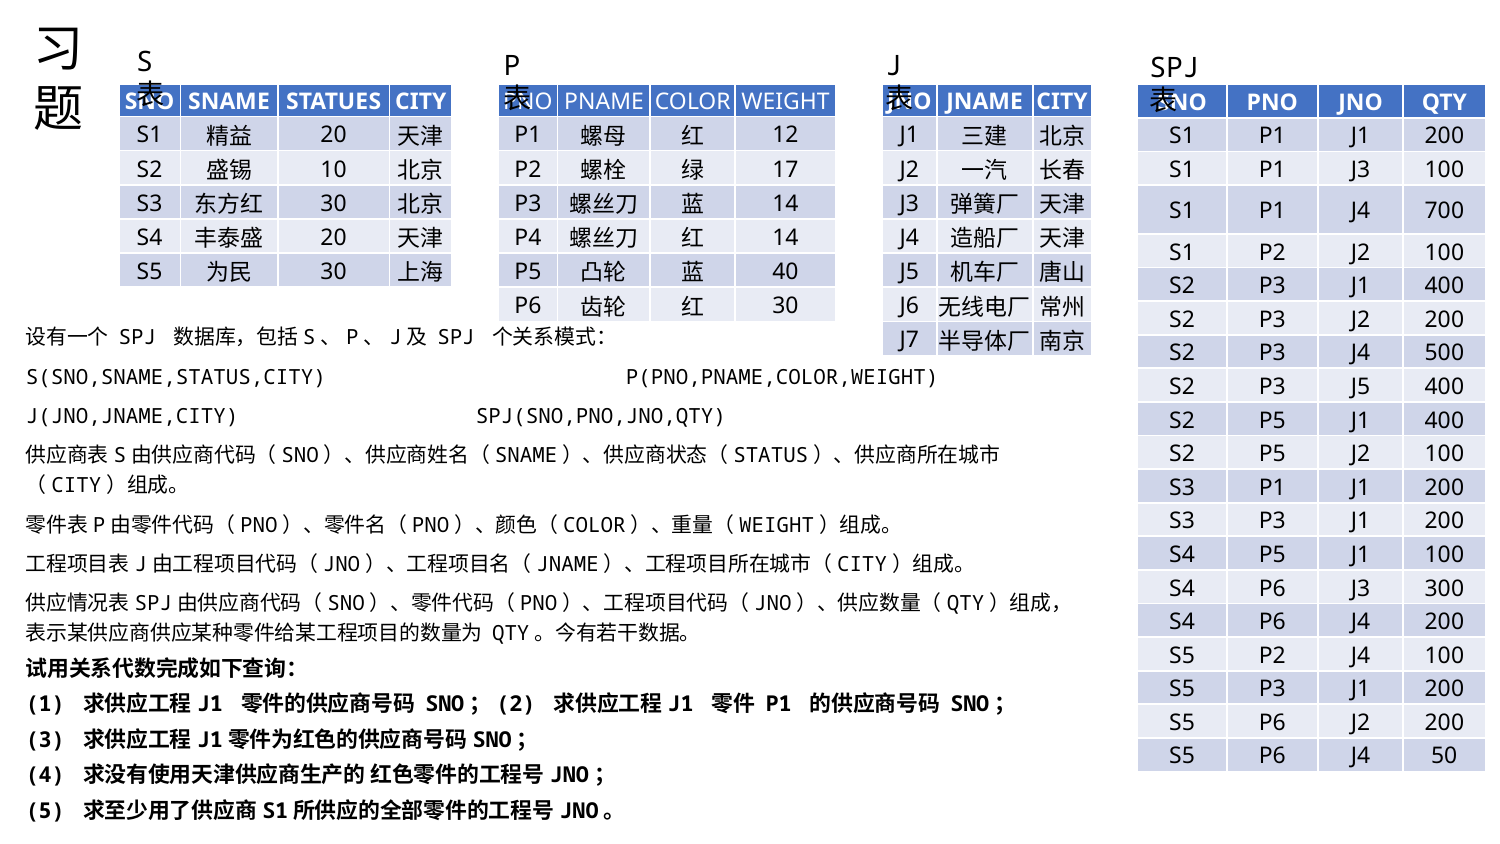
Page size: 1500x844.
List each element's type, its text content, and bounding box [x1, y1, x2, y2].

table_cell S3 [1138, 504, 1226, 535]
table_cell 50 [1404, 739, 1485, 771]
text_box 设有一个 SPJ 数据库，包括S、P、J及 SPJ 个关系模式： S(SNO,SNAME,STATUS,CITY) P(PNO,PNAME,COLOR,WEIGHT) J(JNO,JNAME,CITY) SPJ(SNO,PNO,JNO,QTY) 供应商表S由供应商代码（SNO）、供应商姓名（SNAME）、供应商状态（STATUS）、供应商所在城市（CITY）组成。 零件表P由零件代码（PNO）、零件名（PNO）、颜色（COLOR）、重量（WEIGHT）组成。 工程项目表J由工程项目代码（JNO）、工程项目名（JNAME）、工程项目所在城市（CITY）组成。 供应情况表SPJ由供应商代码（SNO）、零件代码（PNO）、工程项目代码（JNO）、供应数量（QTY）组成， 表示某供应商供应某种零件给某工程项目的数量为 QTY。今有若干数据。 试用关系代数完成如下查询： (1) 求供应工程J1 零件的供应商号码 SNO；(2) 求供应工程J1 零件 P1 的供应商号码 SNO； (3) 求供应工程J1零件为红色的供应商号码SNO； (4) 求没有使用天津供应商生产的 红色零件的工程号JNO； (5) 求至少用了供应商S1所供应的全部零件的工程号JNO。 [14, 313, 1100, 844]
table_cell S5 [1138, 739, 1226, 771]
table_header CITY [390, 85, 451, 116]
table_cell 20 [279, 220, 389, 252]
table_cell 红 [651, 220, 734, 252]
table_cell S3 [120, 186, 180, 218]
table_cell 凸轮 [558, 254, 649, 286]
table_cell 精益 [181, 117, 277, 150]
table_cell S2 [1138, 369, 1226, 401]
table_cell 东方红 [181, 186, 277, 218]
table_cell 200 [1404, 470, 1485, 502]
table_cell 200 [1404, 705, 1485, 737]
table_cell J1 [1319, 403, 1402, 435]
table_cell S4 [1138, 537, 1226, 569]
table_cell J4 [883, 220, 936, 252]
table_cell P3 [1228, 672, 1317, 703]
table_cell 北京 [390, 151, 451, 184]
table_cell S5 [120, 254, 180, 286]
table_cell J1 [1319, 672, 1402, 703]
table_cell S1 [1138, 186, 1226, 233]
table_cell 机车厂 [938, 254, 1032, 286]
table_cell 丰泰盛 [181, 220, 277, 252]
table_cell P6 [1228, 604, 1317, 636]
table_cell J2 [1319, 436, 1402, 468]
table_cell 100 [1404, 436, 1485, 468]
table_cell 10 [279, 151, 389, 184]
table_cell S3 [1138, 470, 1226, 502]
table_cell P6 [1228, 571, 1317, 603]
table_cell 北京 [390, 186, 451, 218]
table_cell J4 [1319, 739, 1402, 771]
table_cell P6 [1228, 705, 1317, 737]
table_cell P5 [499, 254, 557, 286]
table_cell 为民 [181, 254, 277, 286]
table_header WEIGHT [736, 85, 835, 116]
table_cell J2 [883, 151, 936, 184]
table_cell P3 [1228, 302, 1317, 334]
table_cell J3 [883, 186, 936, 218]
table_cell 100 [1404, 537, 1485, 569]
table_cell 齿轮 [558, 288, 649, 313]
table_cell J1 [1319, 470, 1402, 502]
table_cell S2 [1138, 336, 1226, 367]
table_cell 14 [736, 186, 835, 218]
text_box P表 [488, 39, 569, 122]
table_cell 200 [1404, 672, 1485, 703]
table_cell P1 [499, 122, 557, 150]
table_cell 天津 [390, 117, 451, 150]
table_cell 400 [1404, 268, 1485, 300]
table_cell P1 [1228, 152, 1317, 184]
text_box 习题 [18, 9, 106, 145]
table_cell 500 [1404, 336, 1485, 367]
table_cell J3 [1319, 571, 1402, 603]
table_header COLOR [651, 85, 734, 116]
table_cell J2 [1319, 302, 1402, 334]
table_cell J4 [1319, 186, 1402, 233]
table_cell 天津 [1034, 186, 1091, 218]
table_cell 300 [1404, 571, 1485, 603]
table_cell J1 [1319, 504, 1402, 535]
table_cell J3 [1319, 152, 1402, 184]
table_cell S1 [120, 117, 180, 150]
table_cell P1 [1228, 470, 1317, 502]
table_cell 200 [1404, 302, 1485, 334]
table_cell S2 [1138, 268, 1226, 300]
table_header JNO [1319, 85, 1402, 117]
text_box J表 [870, 39, 951, 122]
table_cell 北京 [1034, 117, 1091, 150]
table_cell S1 [1138, 235, 1226, 267]
table_cell 700 [1404, 186, 1485, 233]
table_cell S2 [1138, 302, 1226, 334]
table_cell P3 [499, 186, 557, 218]
table_cell P1 [1228, 186, 1317, 233]
table_cell S2 [120, 151, 180, 184]
table_cell P2 [499, 151, 557, 184]
table_cell 100 [1404, 152, 1485, 184]
table_cell 螺栓 [558, 151, 649, 184]
table_cell 红 [651, 288, 734, 313]
table_cell 17 [736, 151, 835, 184]
table_cell 红 [651, 117, 734, 150]
table_cell P3 [1228, 336, 1317, 367]
text_box SPJ表 [1134, 41, 1240, 124]
table_cell P3 [1228, 504, 1317, 535]
text_box [37, 349, 1043, 664]
table_cell P2 [1228, 235, 1317, 267]
table_cell 40 [736, 254, 835, 286]
table_cell J2 [1319, 705, 1402, 737]
table_cell S2 [1138, 436, 1226, 468]
table_cell P3 [1228, 369, 1317, 401]
table_header STATUES [279, 85, 389, 116]
table_cell 30 [279, 186, 389, 218]
table_cell 天津 [390, 220, 451, 252]
table_cell 30 [736, 288, 835, 313]
table_cell P1 [1228, 119, 1317, 151]
table_cell S4 [120, 220, 180, 252]
table_header PNO [1240, 85, 1317, 117]
table_cell 蓝 [651, 254, 734, 286]
table_cell 绿 [651, 151, 734, 184]
table_cell J6 [883, 288, 936, 313]
table_cell 螺丝刀 [558, 220, 649, 252]
table_cell J2 [1319, 235, 1402, 267]
table_cell S5 [1138, 672, 1226, 703]
table_cell S2 [1138, 403, 1226, 435]
table_cell 100 [1404, 638, 1485, 670]
table_cell S5 [1138, 705, 1226, 737]
table_cell P3 [1228, 268, 1317, 300]
table_header PNAME [569, 85, 649, 116]
table_cell 长春 [1034, 151, 1091, 184]
table_cell 常州 [1034, 288, 1091, 313]
table_header JNAME [951, 85, 1032, 116]
table_cell 螺丝刀 [558, 186, 649, 218]
table_cell J1 [1319, 268, 1402, 300]
table_cell 盛锡 [181, 151, 277, 184]
table_cell S4 [1138, 604, 1226, 636]
table_cell P6 [499, 288, 557, 313]
table_cell P5 [1228, 537, 1317, 569]
table_cell P5 [1228, 436, 1317, 468]
table_cell J4 [1319, 336, 1402, 367]
table_cell P6 [1228, 739, 1317, 771]
table_cell 无线电厂 [938, 288, 1032, 313]
text_box S表 [121, 35, 201, 118]
table_cell J1 [883, 122, 936, 150]
table_cell 200 [1404, 604, 1485, 636]
table_cell 14 [736, 220, 835, 252]
table_cell P5 [1228, 403, 1317, 435]
table_cell 造船厂 [938, 220, 1032, 252]
table_cell 20 [279, 117, 389, 150]
table_cell 400 [1404, 369, 1485, 401]
table_cell S5 [1138, 638, 1226, 670]
table_cell J5 [883, 254, 936, 286]
table_cell J4 [1319, 604, 1402, 636]
table_cell S1 [1138, 152, 1226, 184]
table_header SNAME [201, 85, 277, 116]
table_cell 天津 [1034, 220, 1091, 252]
table_cell 一汽 [938, 151, 1032, 184]
table_cell 上海 [390, 254, 451, 286]
table_header CITY [1034, 85, 1091, 116]
table_cell 螺母 [558, 117, 649, 150]
table_cell 100 [1404, 235, 1485, 267]
table_cell 200 [1404, 119, 1485, 151]
table_cell J4 [1319, 638, 1402, 670]
table_cell 400 [1404, 403, 1485, 435]
table_cell S4 [1138, 571, 1226, 603]
table_cell P4 [499, 220, 557, 252]
table_cell J1 [1319, 537, 1402, 569]
table_cell S1 [1138, 124, 1226, 151]
table_cell 200 [1404, 504, 1485, 535]
table_cell 三建 [938, 117, 1032, 150]
table_cell J1 [1319, 119, 1402, 151]
table_cell 唐山 [1034, 254, 1091, 286]
table_cell P2 [1228, 638, 1317, 670]
table_cell 弹簧厂 [938, 186, 1032, 218]
table_cell 30 [279, 254, 389, 286]
table_header QTY [1404, 85, 1485, 117]
table_cell 12 [736, 117, 835, 150]
table_cell 蓝 [651, 186, 734, 218]
table_cell J5 [1319, 369, 1402, 401]
